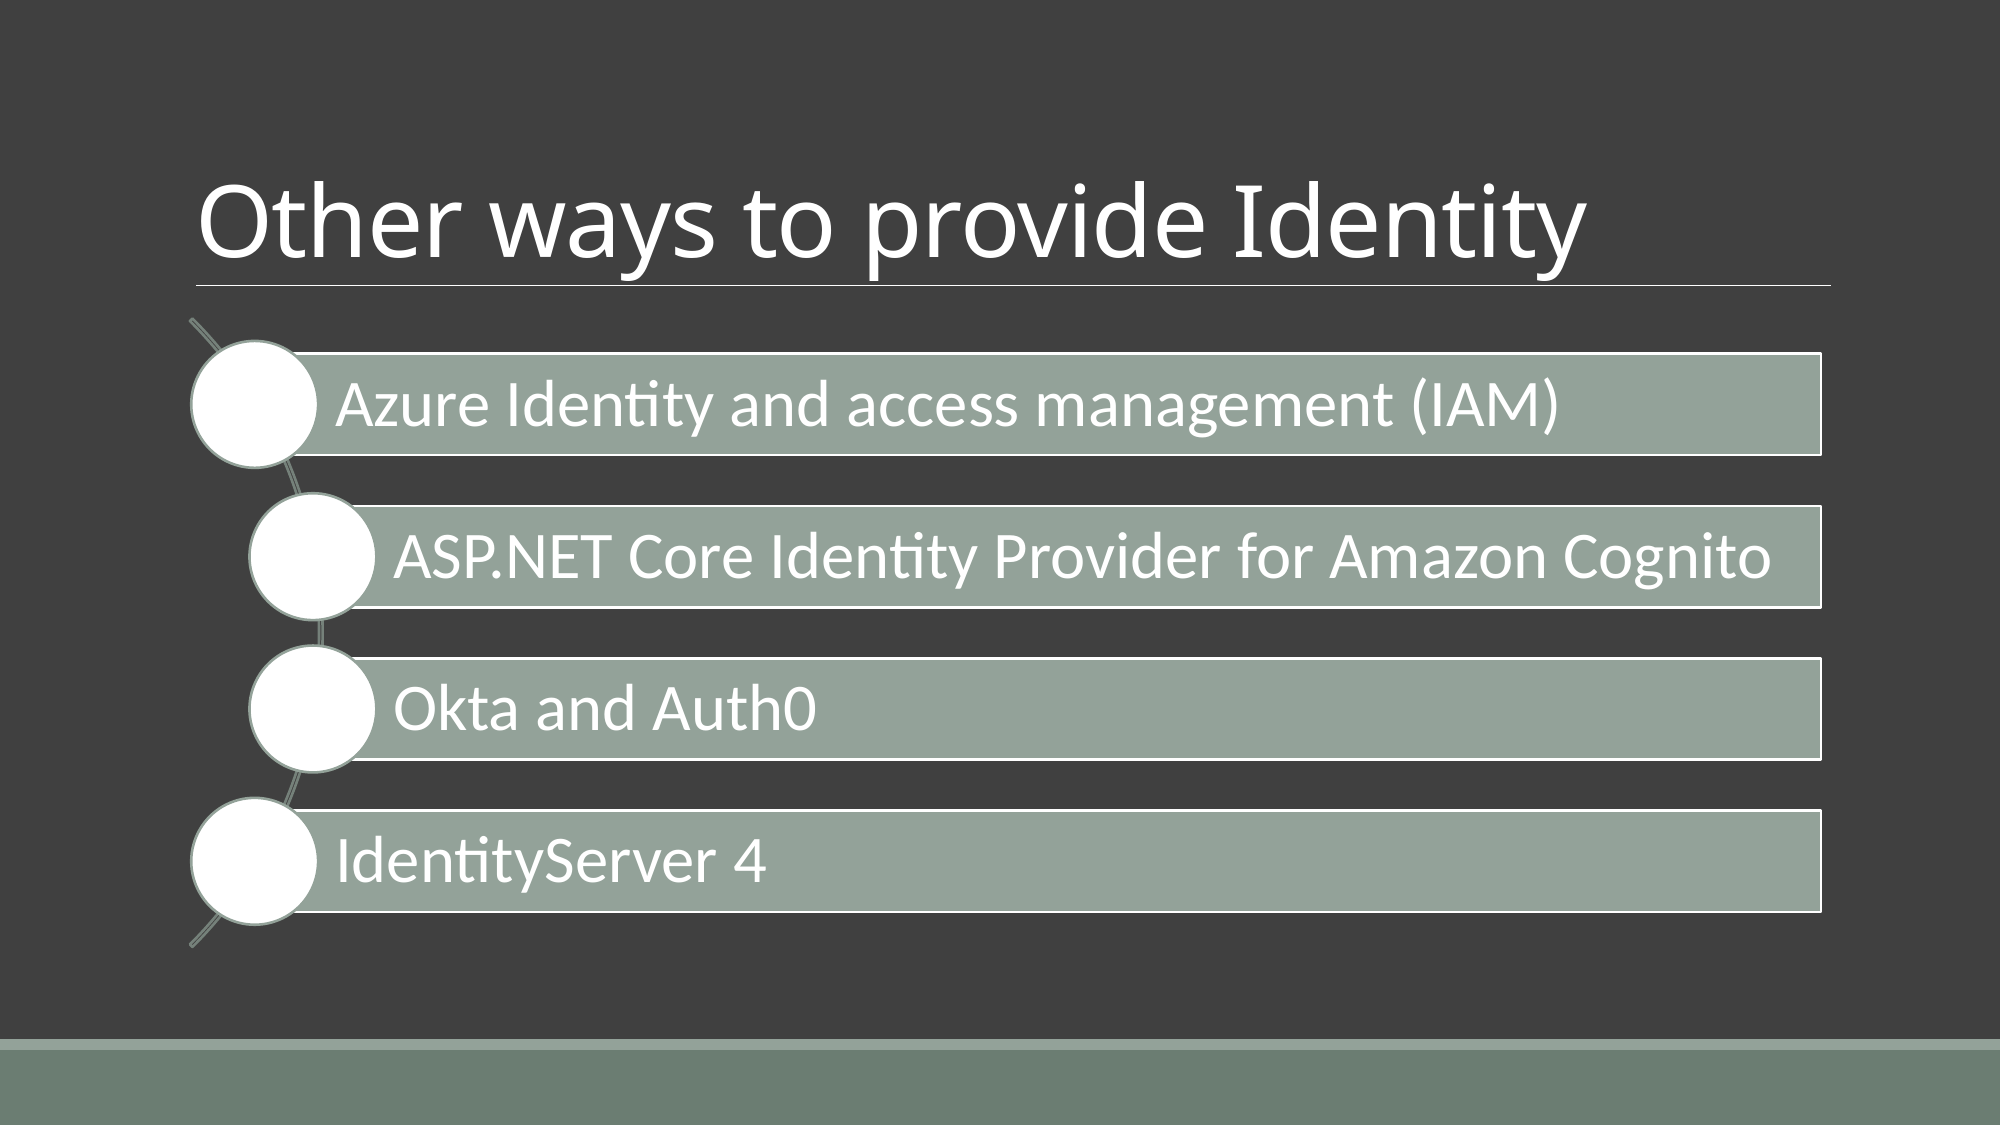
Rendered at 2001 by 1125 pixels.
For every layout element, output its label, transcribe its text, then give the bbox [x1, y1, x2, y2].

title Other ways to provide Identity [180, 47, 1830, 285]
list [179, 302, 1831, 964]
